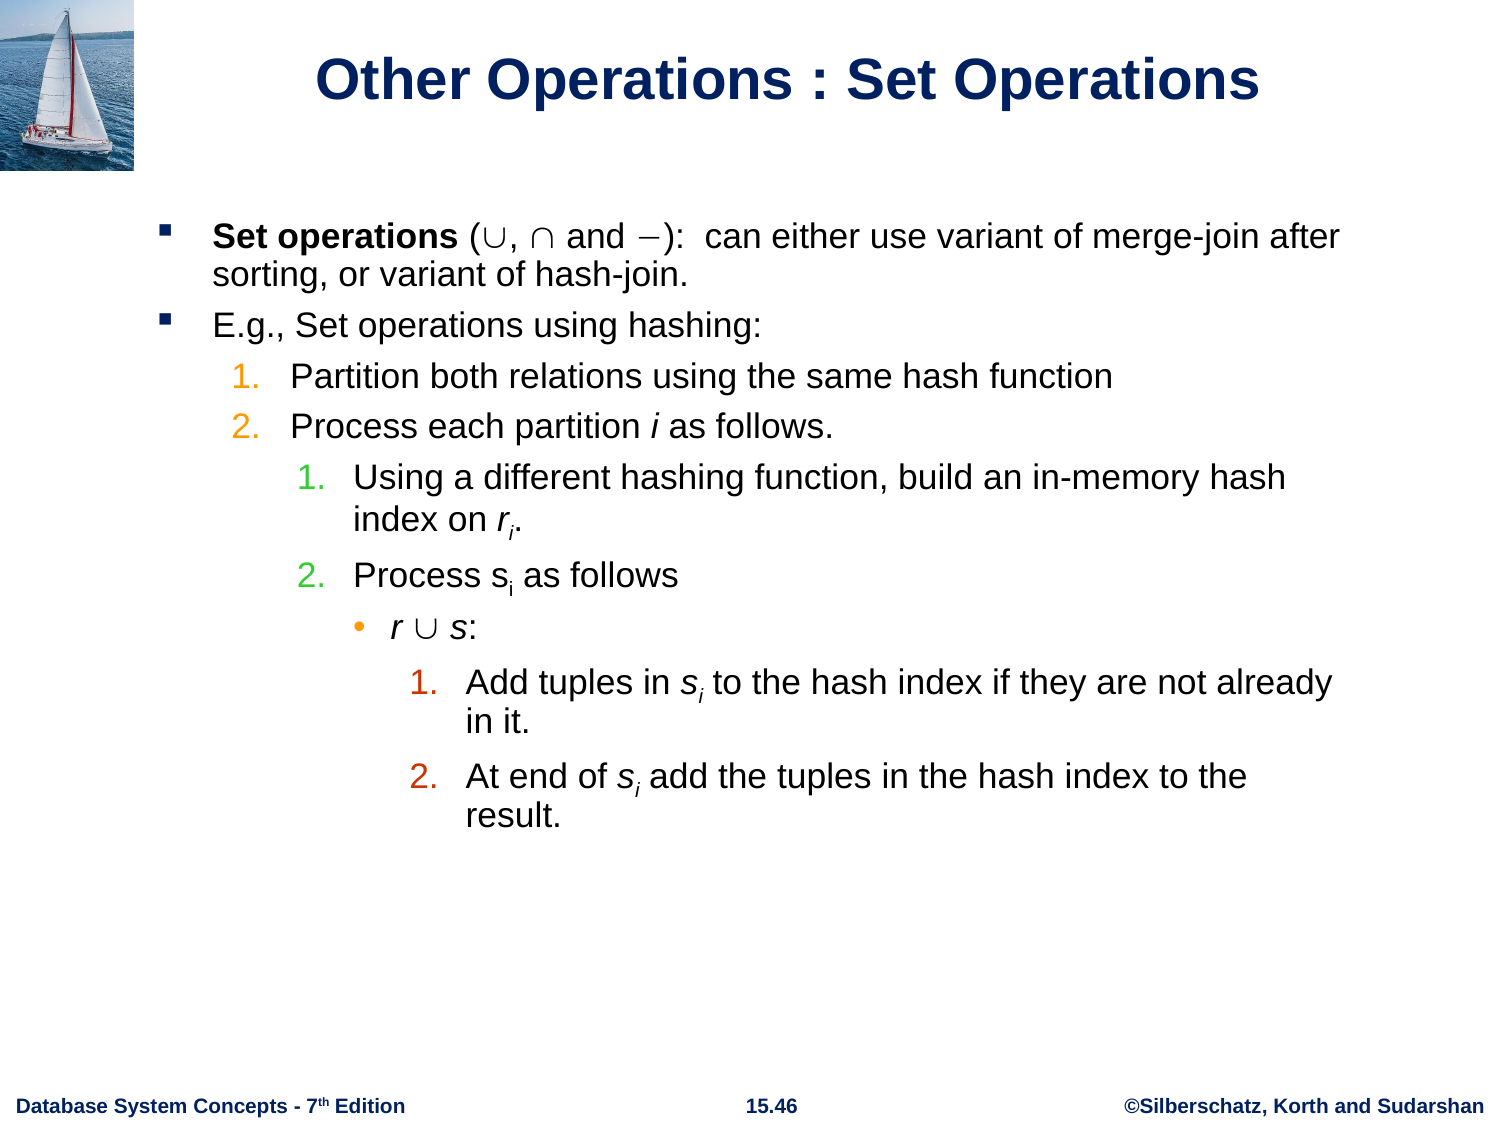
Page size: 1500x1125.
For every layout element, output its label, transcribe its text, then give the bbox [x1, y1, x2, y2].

picture [0, 0, 134, 171]
list Set operations (,  and ): can either use variant of merge-join after sorting, or variant of hash-join. E.g., Set operations using hashing: 1. Partition both relations using the same hash function 2. Process each partition i as follows. Using a different hashing function, build an in-memory hash index on ri. Process si as follows r  s: Add tuples in si to the hash index if they are not already in it. At end of si add the tuples in the hash index to the result. [141, 210, 1369, 827]
title Other Operations : Set Operations [125, 18, 1452, 120]
